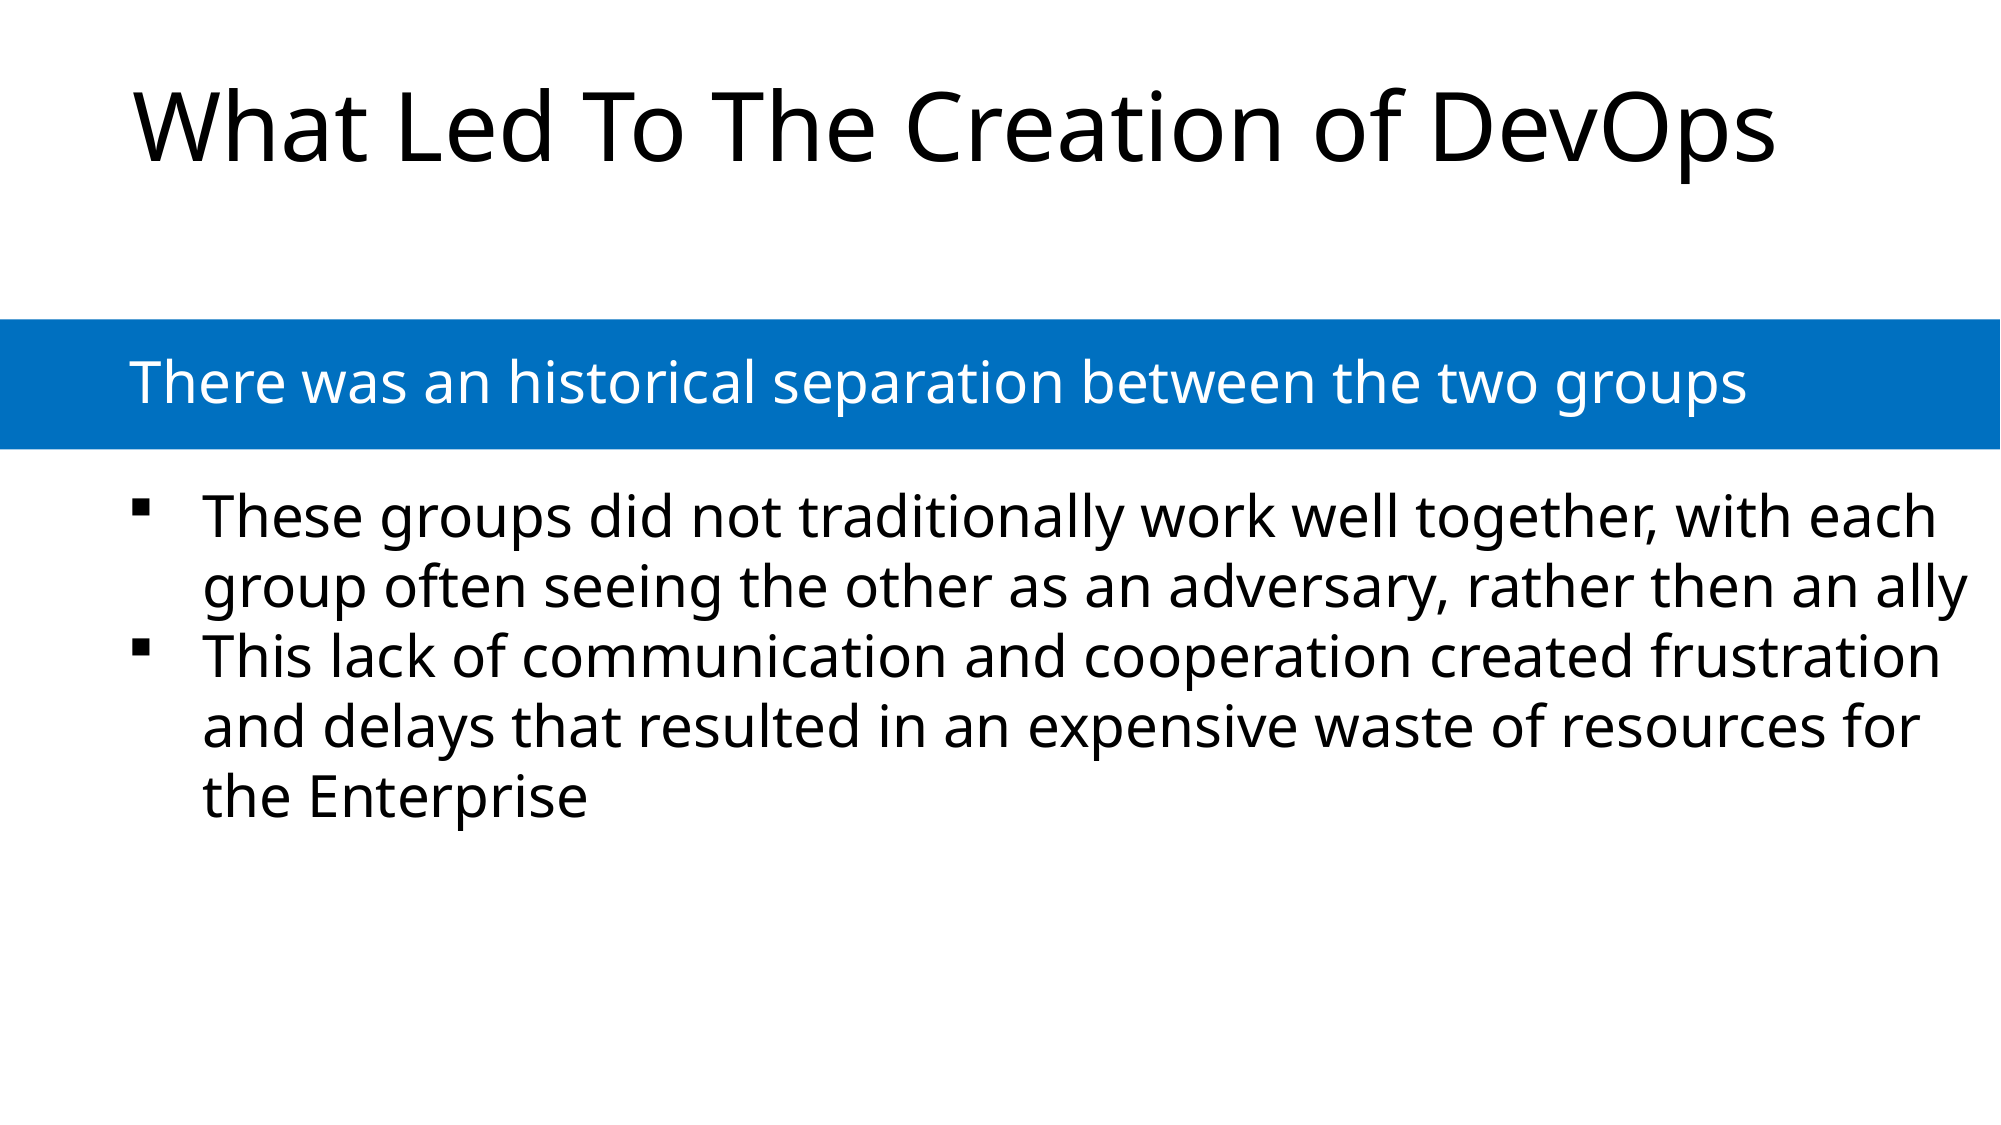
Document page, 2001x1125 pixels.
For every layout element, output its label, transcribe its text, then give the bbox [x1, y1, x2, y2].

title What Led To The Creation of DevOps [117, 21, 1843, 240]
text_box These groups did not traditionally work well together, with each group often seeing the other as an adversary, rather then an ally This lack of communication and cooperation created frustration and delays that resulted in an expensive waste of resources for the Enterprise [0, 450, 2000, 944]
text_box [0, 319, 2000, 450]
